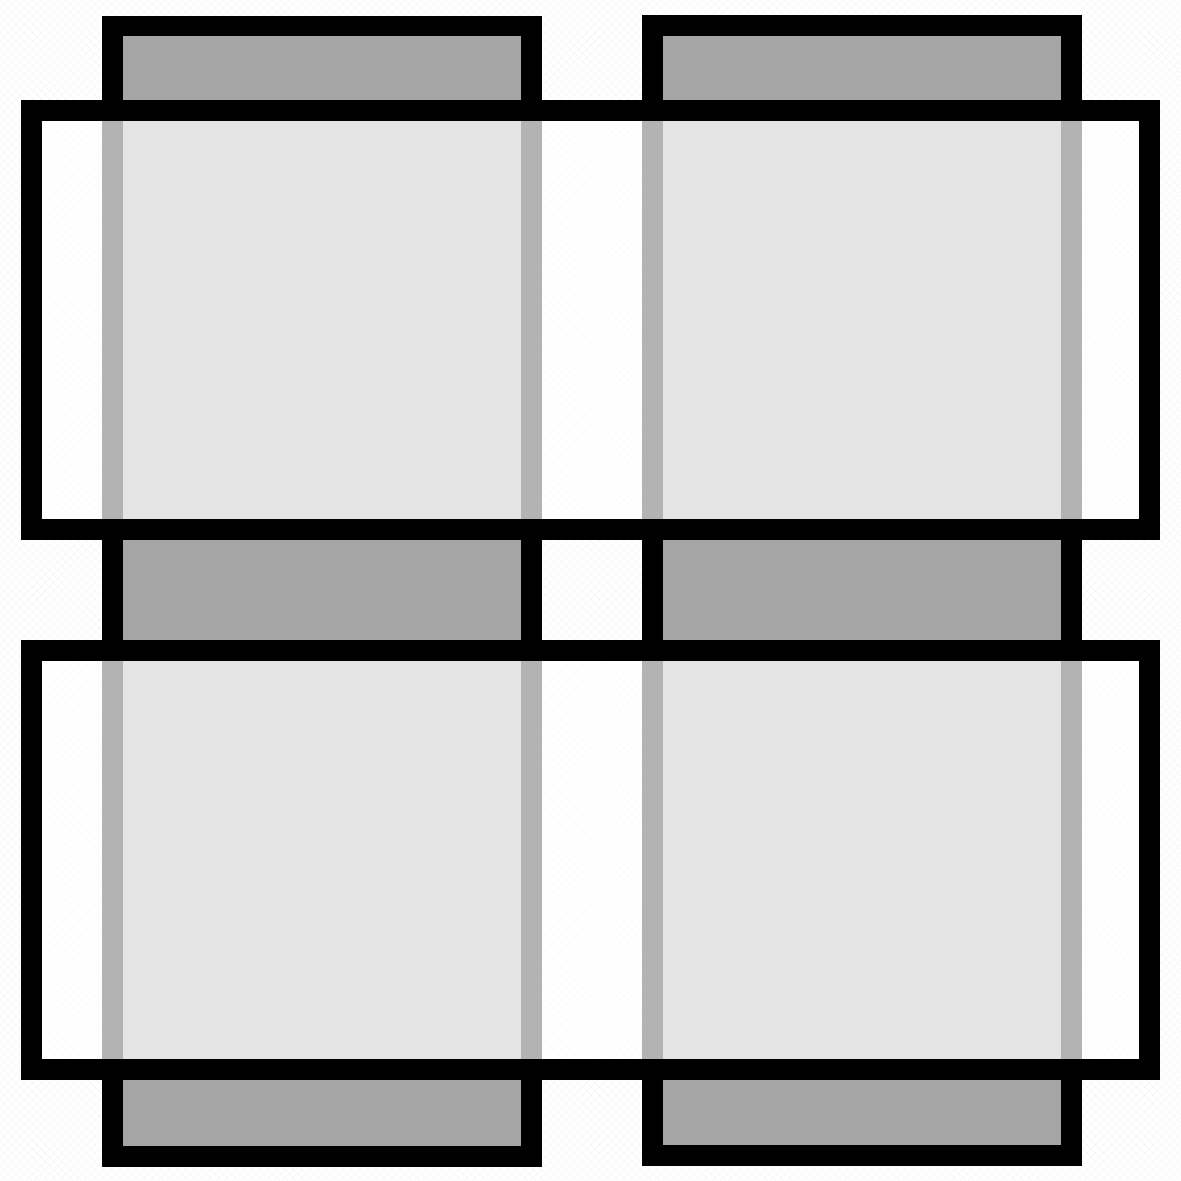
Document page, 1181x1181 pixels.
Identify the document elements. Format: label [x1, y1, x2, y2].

text_box [112, 1070, 533, 1157]
text_box [31, 649, 1150, 1070]
text_box [652, 1070, 1073, 1157]
text_box [112, 25, 533, 109]
text_box [652, 24, 1073, 109]
text_box [31, 109, 1150, 531]
text_box [652, 531, 1073, 649]
text_box [112, 531, 533, 649]
